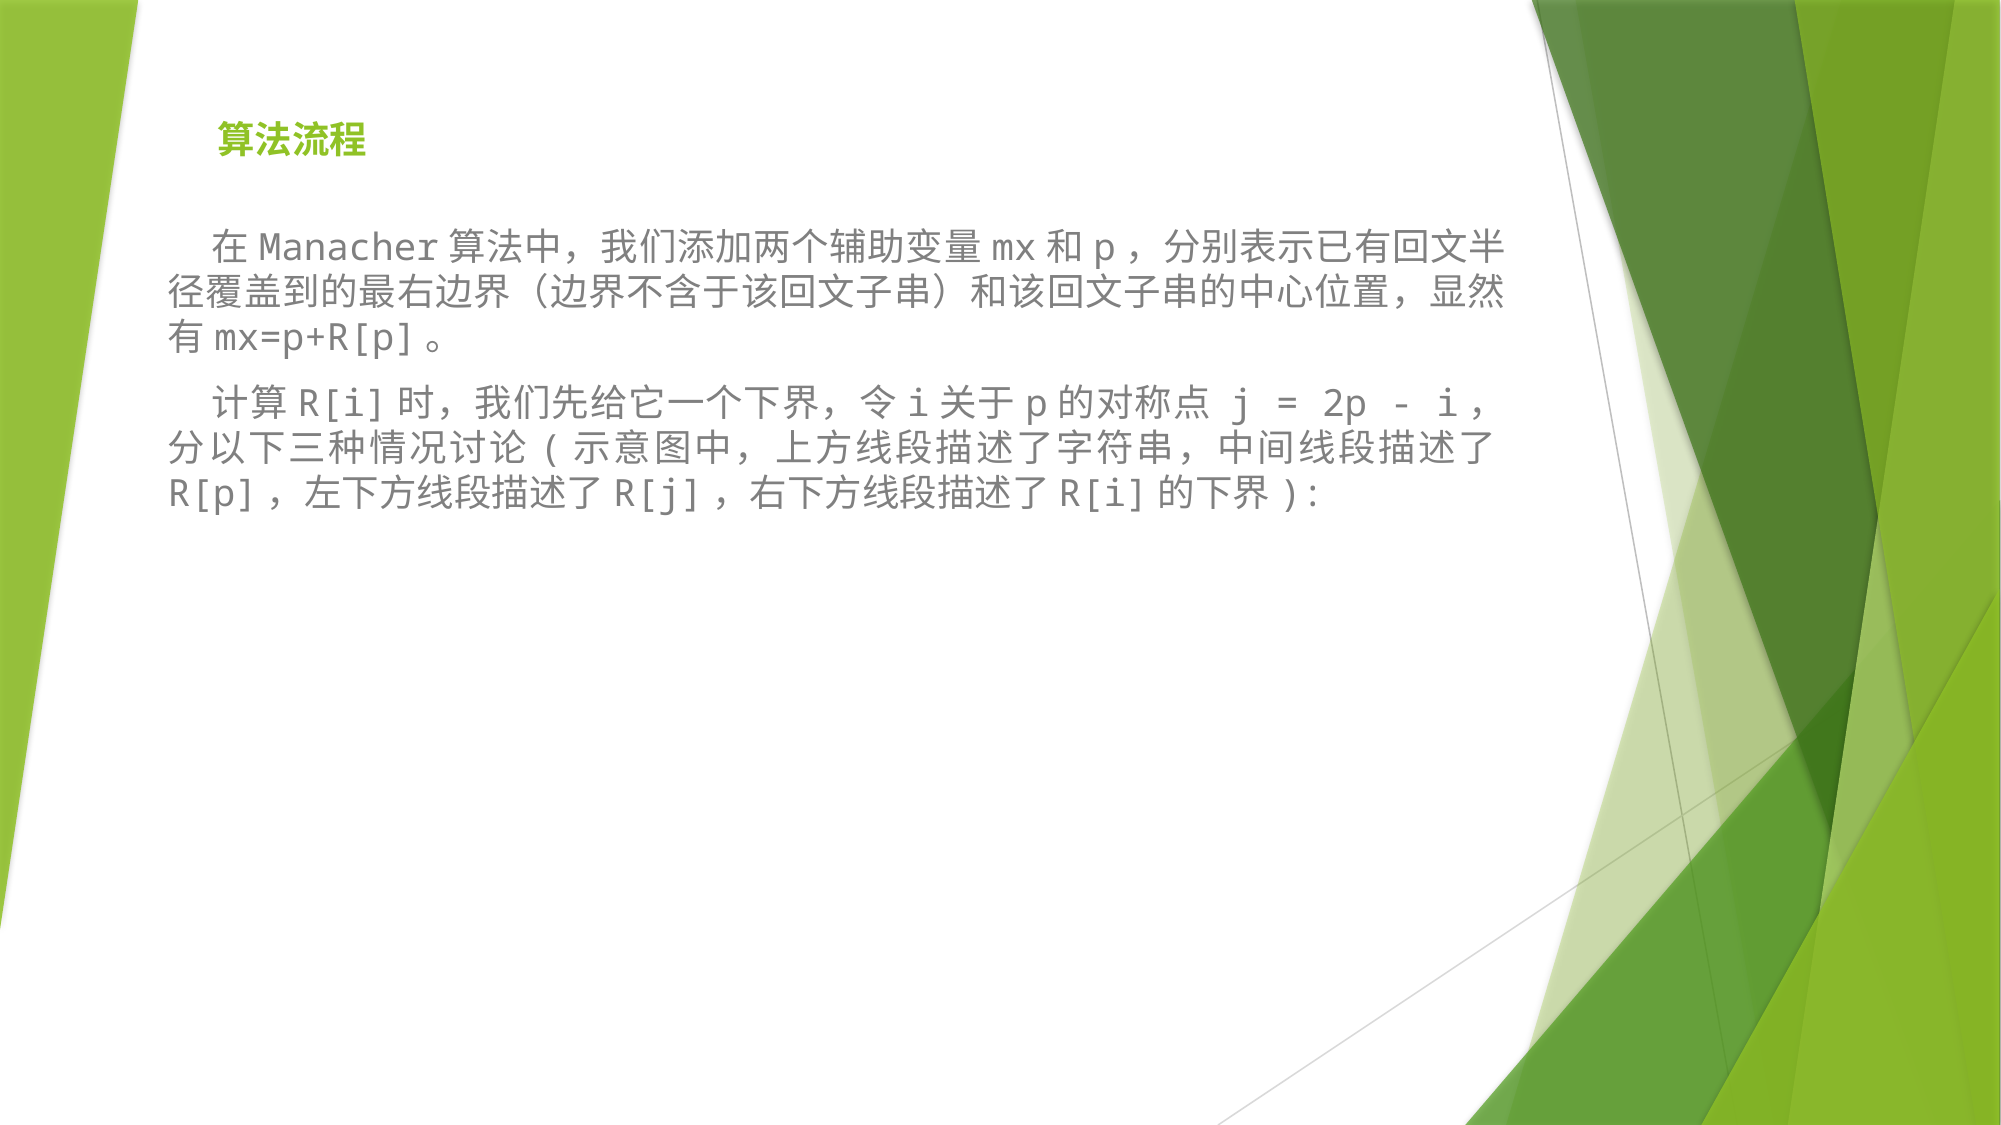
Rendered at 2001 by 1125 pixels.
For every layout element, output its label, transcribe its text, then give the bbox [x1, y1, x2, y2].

title 算法流程 [202, 71, 791, 169]
subtitle 在Manacher算法中，我们添加两个辅助变量mx和p，分别表示已有回文半径覆盖到的最右边界（边界不含于该回文子串）和该回文子串的中心位置，显然有mx=p+R[p]。 计算R[i]时，我们先给它一个下界，令i关于p的对称点 j = 2p - i，分以下三种情况讨论(示意图中，上方线段描述了字符串，中间线段描述了R[p]，左下方线段描述了R[j]，右下方线段描述了R[i]的下界): [152, 215, 1522, 845]
